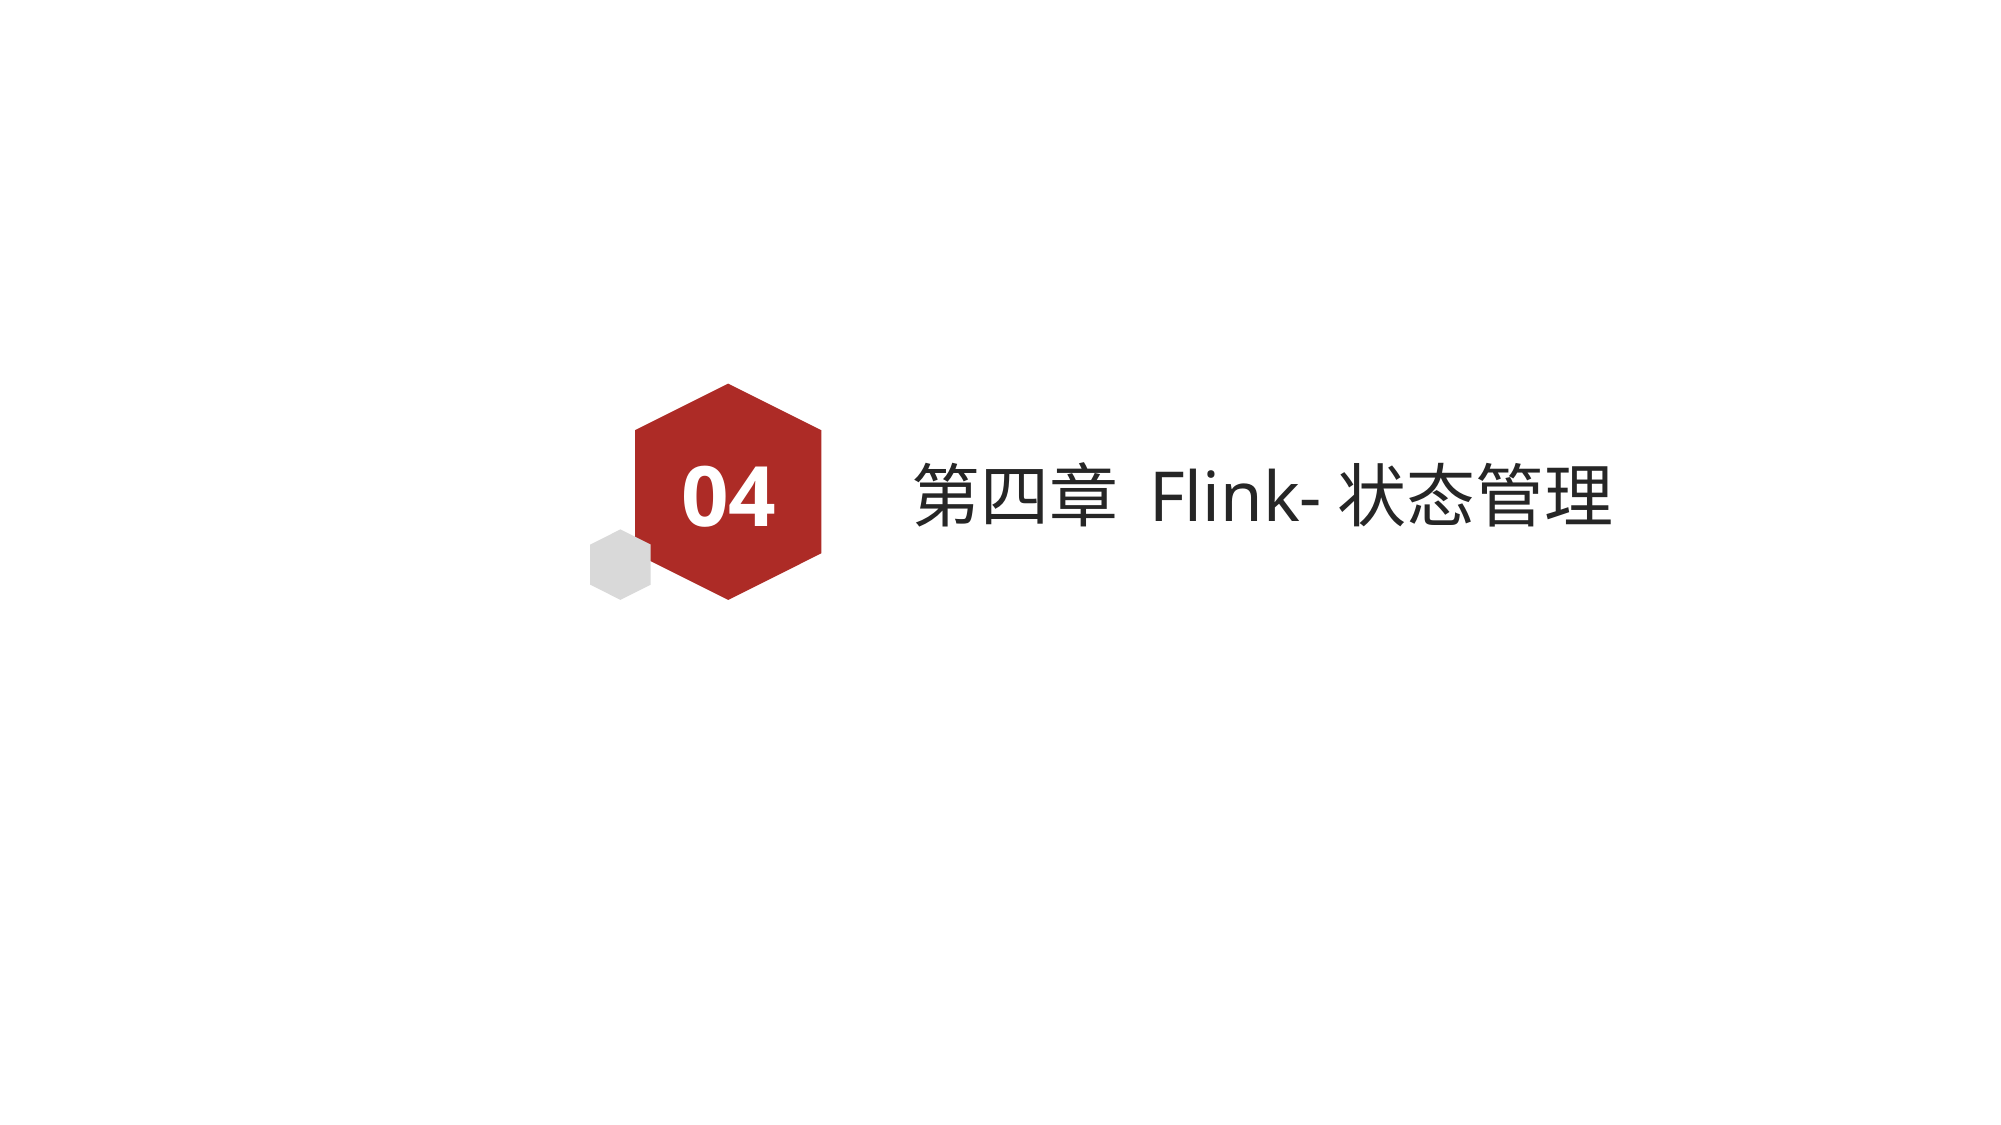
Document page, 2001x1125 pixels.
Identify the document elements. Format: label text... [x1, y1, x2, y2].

title 第四章 Flink-状态管理 [896, 454, 2000, 545]
list 04 [636, 404, 822, 594]
